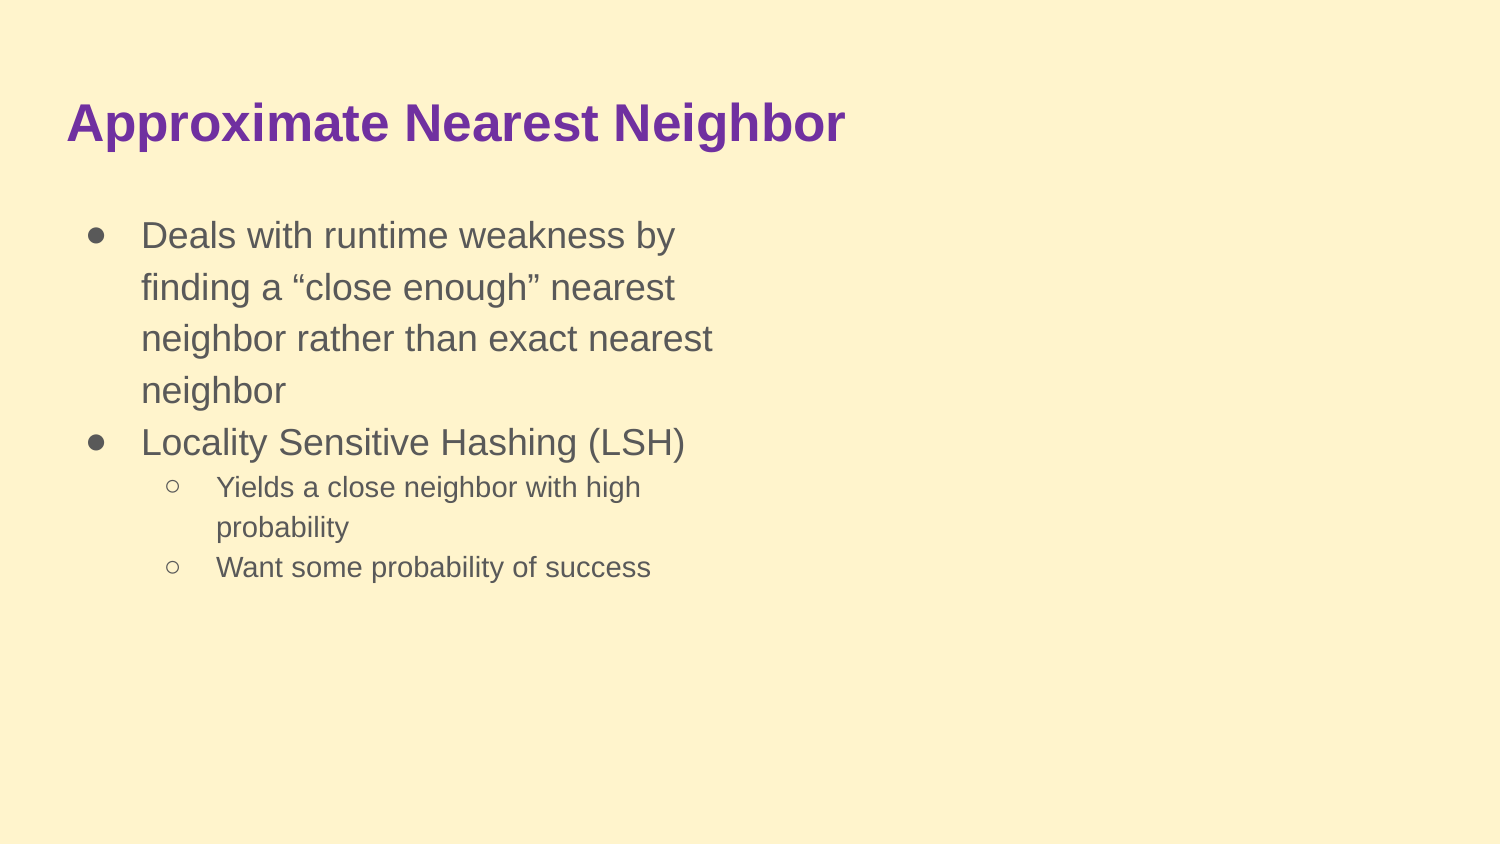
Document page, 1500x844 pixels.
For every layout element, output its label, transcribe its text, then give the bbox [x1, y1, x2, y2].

title Approximate Nearest Neighbor [51, 72, 1449, 167]
list Deals with runtime weakness by finding a “close enough” nearest neighbor rather than exact nearest neighbor Locality Sensitive Hashing (LSH) Yields a close neighbor with high probability Want some probability of success [51, 189, 797, 750]
